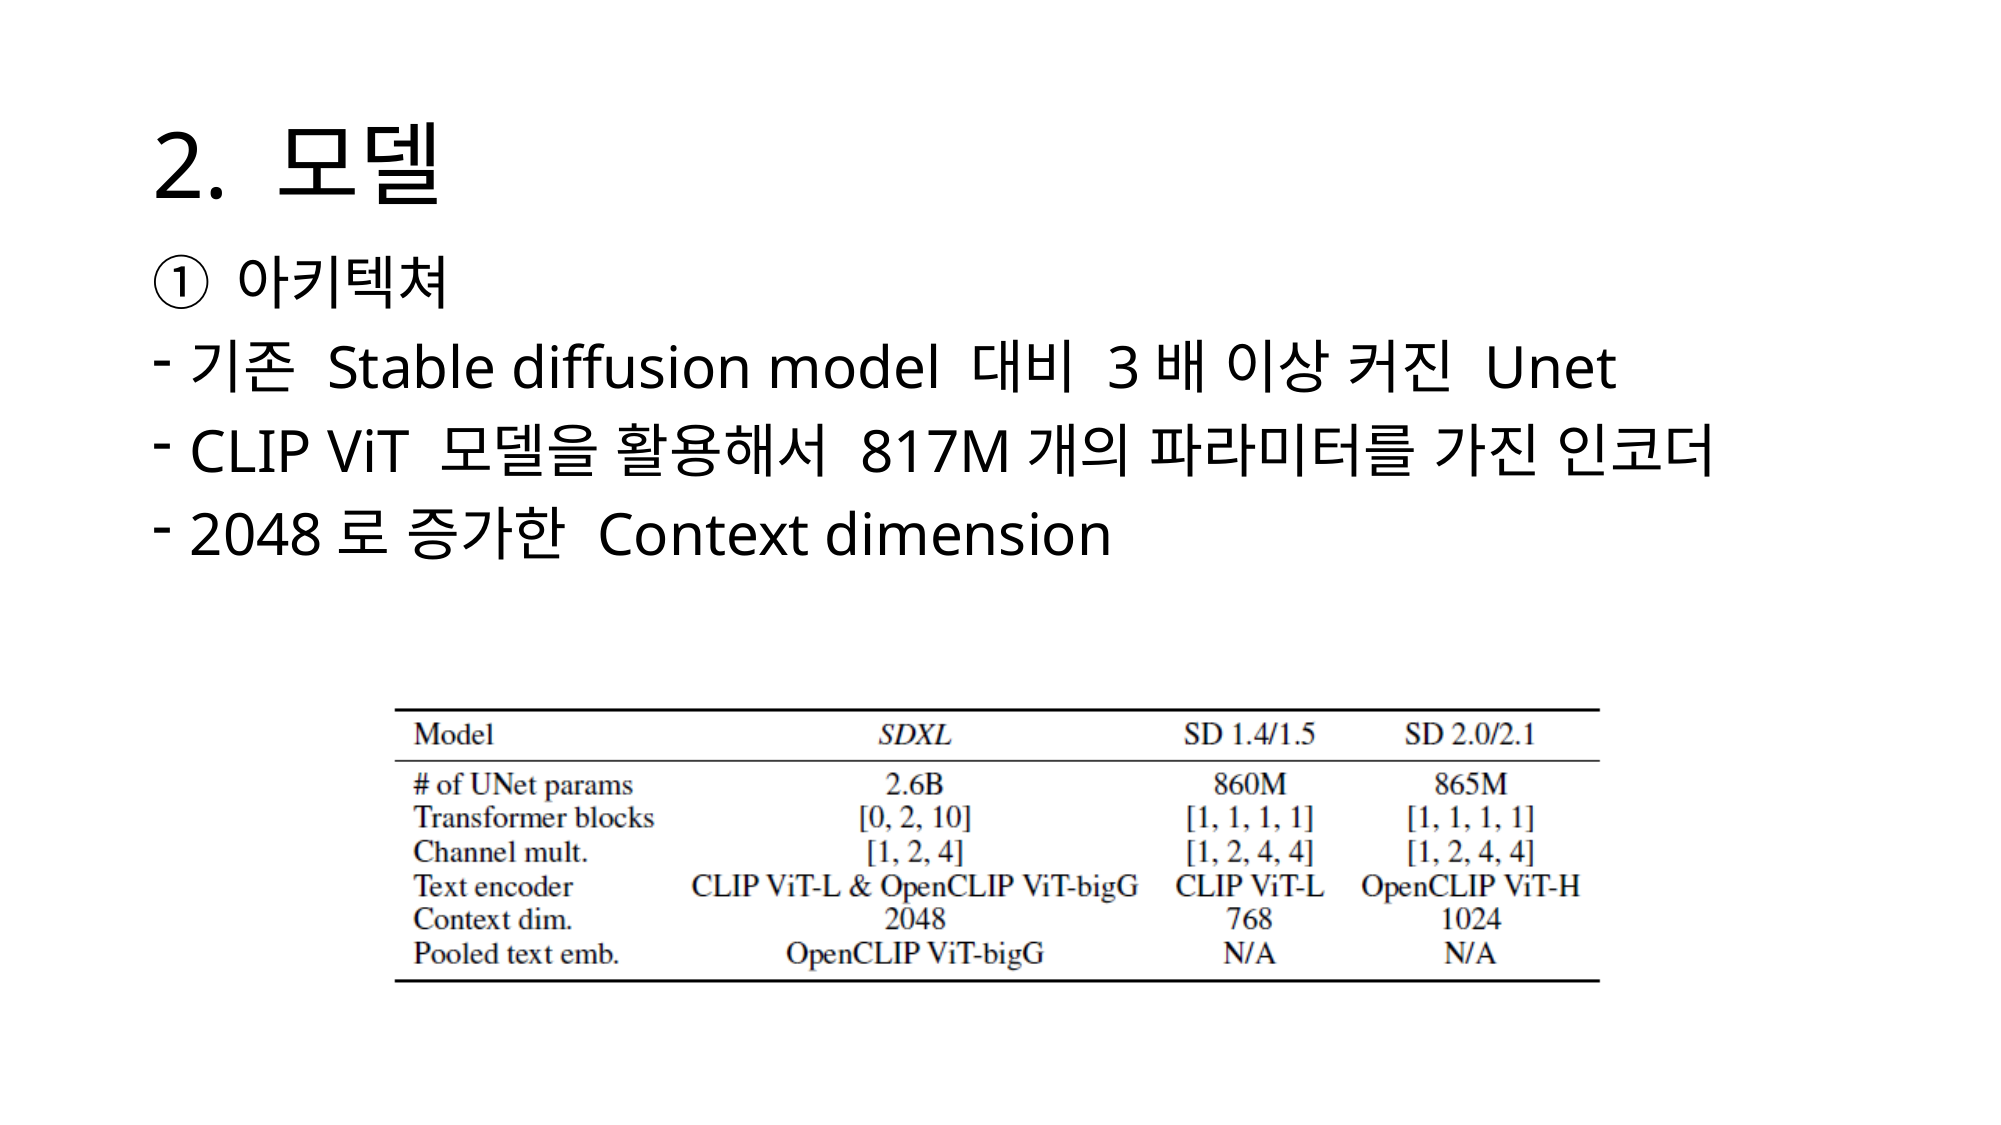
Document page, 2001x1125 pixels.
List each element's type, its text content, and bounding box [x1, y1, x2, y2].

picture [392, 707, 1608, 989]
title 2. 모델 [137, 59, 1863, 247]
list 아키텍쳐 기존 Stable diffusion model 대비 3배 이상 커진 Unet CLIP ViT 모델을 활용해서 817M개의 파라미터를 가진 인코더 2048로 증가한 Context dimension [137, 247, 1863, 722]
